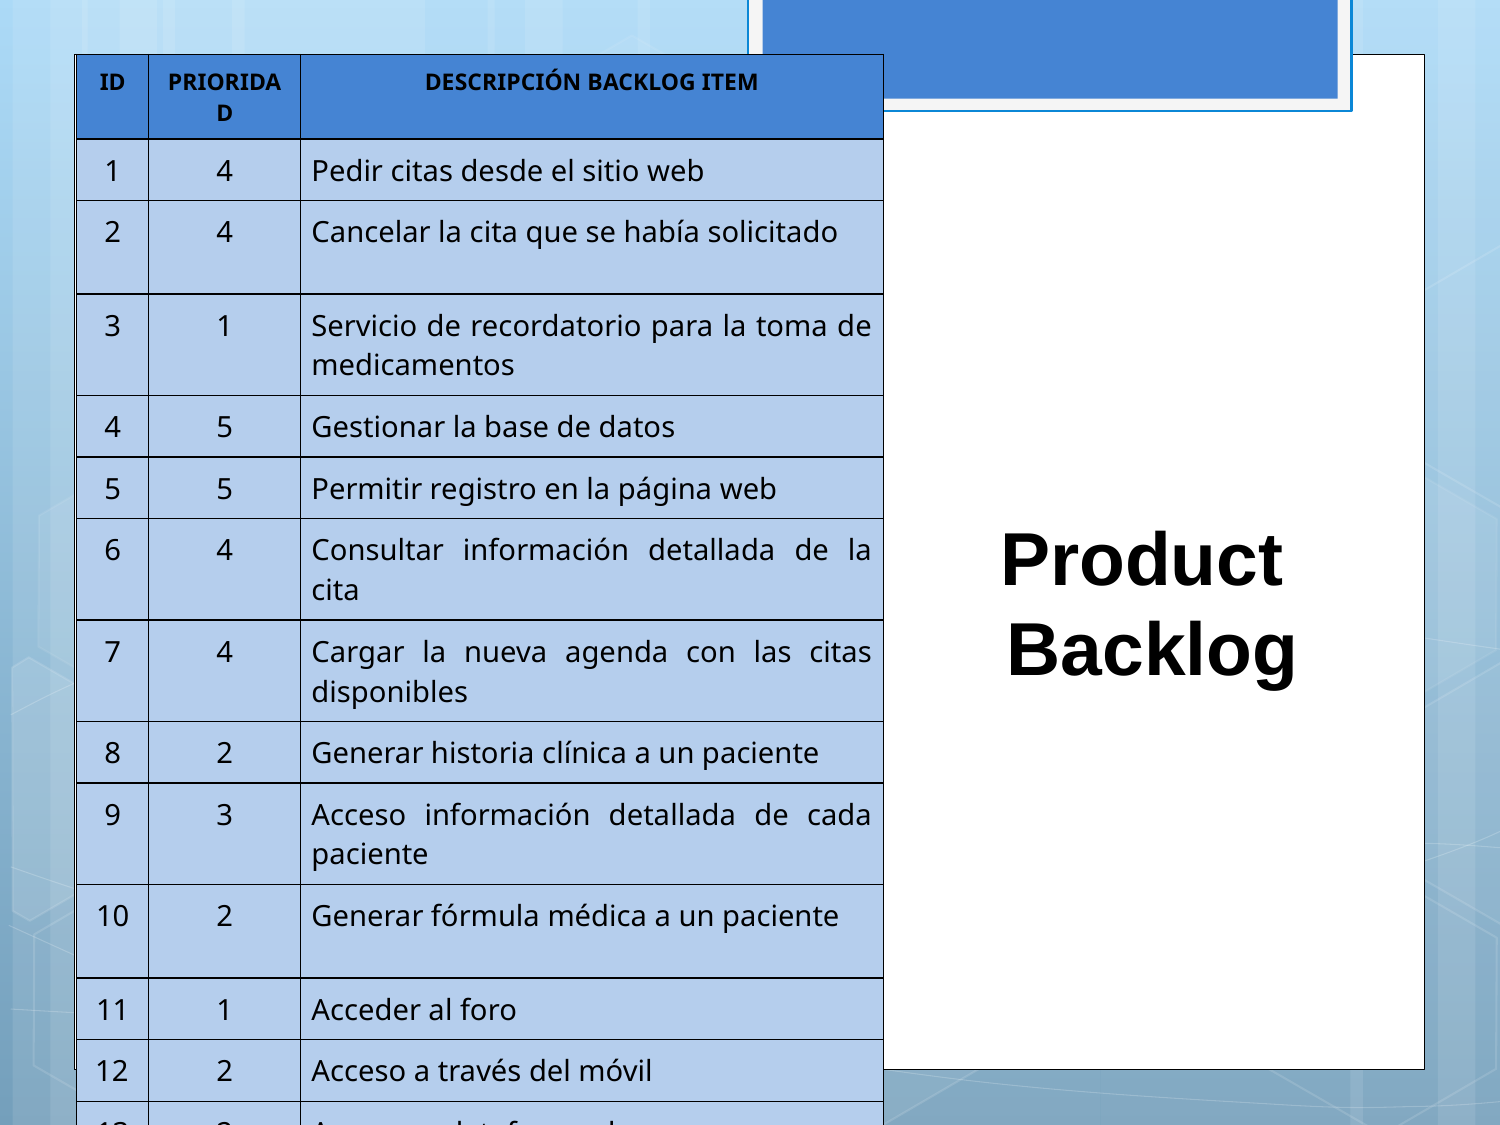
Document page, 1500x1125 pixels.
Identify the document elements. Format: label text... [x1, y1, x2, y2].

table_cell 4 [149, 140, 300, 200]
table_cell 7 [77, 621, 148, 721]
table_cell Acceso información detallada de cada paciente [301, 784, 883, 884]
table_cell 1 [149, 295, 300, 395]
table_cell 3 [149, 784, 300, 884]
table_cell Cancelar la cita que se había solicitado [301, 201, 883, 293]
table_cell 1 [77, 140, 148, 200]
table_cell 2 [77, 201, 148, 293]
table_cell 4 [149, 519, 300, 619]
table_cell 10 [77, 885, 148, 977]
table_cell 2 [149, 1040, 300, 1101]
table_header ID [77, 55, 148, 138]
table_cell Acceso a plataforma de pagos [301, 1102, 883, 1125]
table_cell 12 [77, 1040, 148, 1101]
table_cell Permitir registro en la página web [301, 458, 883, 518]
table_cell 9 [77, 784, 148, 884]
table_cell Acceso a través del móvil [301, 1040, 883, 1101]
table_cell Acceder al foro [301, 979, 883, 1039]
table_cell 8 [77, 722, 148, 782]
table_cell 5 [149, 458, 300, 518]
table_cell 1 [149, 979, 300, 1039]
table_cell Consultar información detallada de la cita [301, 519, 883, 619]
table_cell 2 [149, 1102, 300, 1125]
table_cell Generar fórmula médica a un paciente [301, 885, 883, 977]
table_cell Pedir citas desde el sitio web [301, 140, 883, 200]
table_cell Cargar la nueva agenda con las citas disponibles [301, 621, 883, 721]
table_cell 5 [149, 396, 300, 456]
table_cell Servicio de recordatorio para la toma de medicamentos [301, 295, 883, 395]
table_cell 2 [149, 722, 300, 782]
table_header PRIORIDAD [149, 55, 300, 138]
table_cell 4 [149, 621, 300, 721]
table_cell Gestionar la base de datos [301, 396, 883, 456]
table_cell 13 [77, 1102, 148, 1125]
text_box Product Backlog [925, 503, 1380, 699]
table_header DESCRIPCIÓN BACKLOG ITEM [301, 55, 883, 138]
table_cell 4 [149, 201, 300, 293]
table_cell 2 [149, 885, 300, 977]
table_cell 11 [77, 979, 148, 1039]
table_cell Generar historia clínica a un paciente [301, 722, 883, 782]
table_cell 5 [77, 458, 148, 518]
table_cell 6 [77, 519, 148, 619]
table_cell 3 [77, 295, 148, 395]
table_cell 4 [77, 396, 148, 456]
